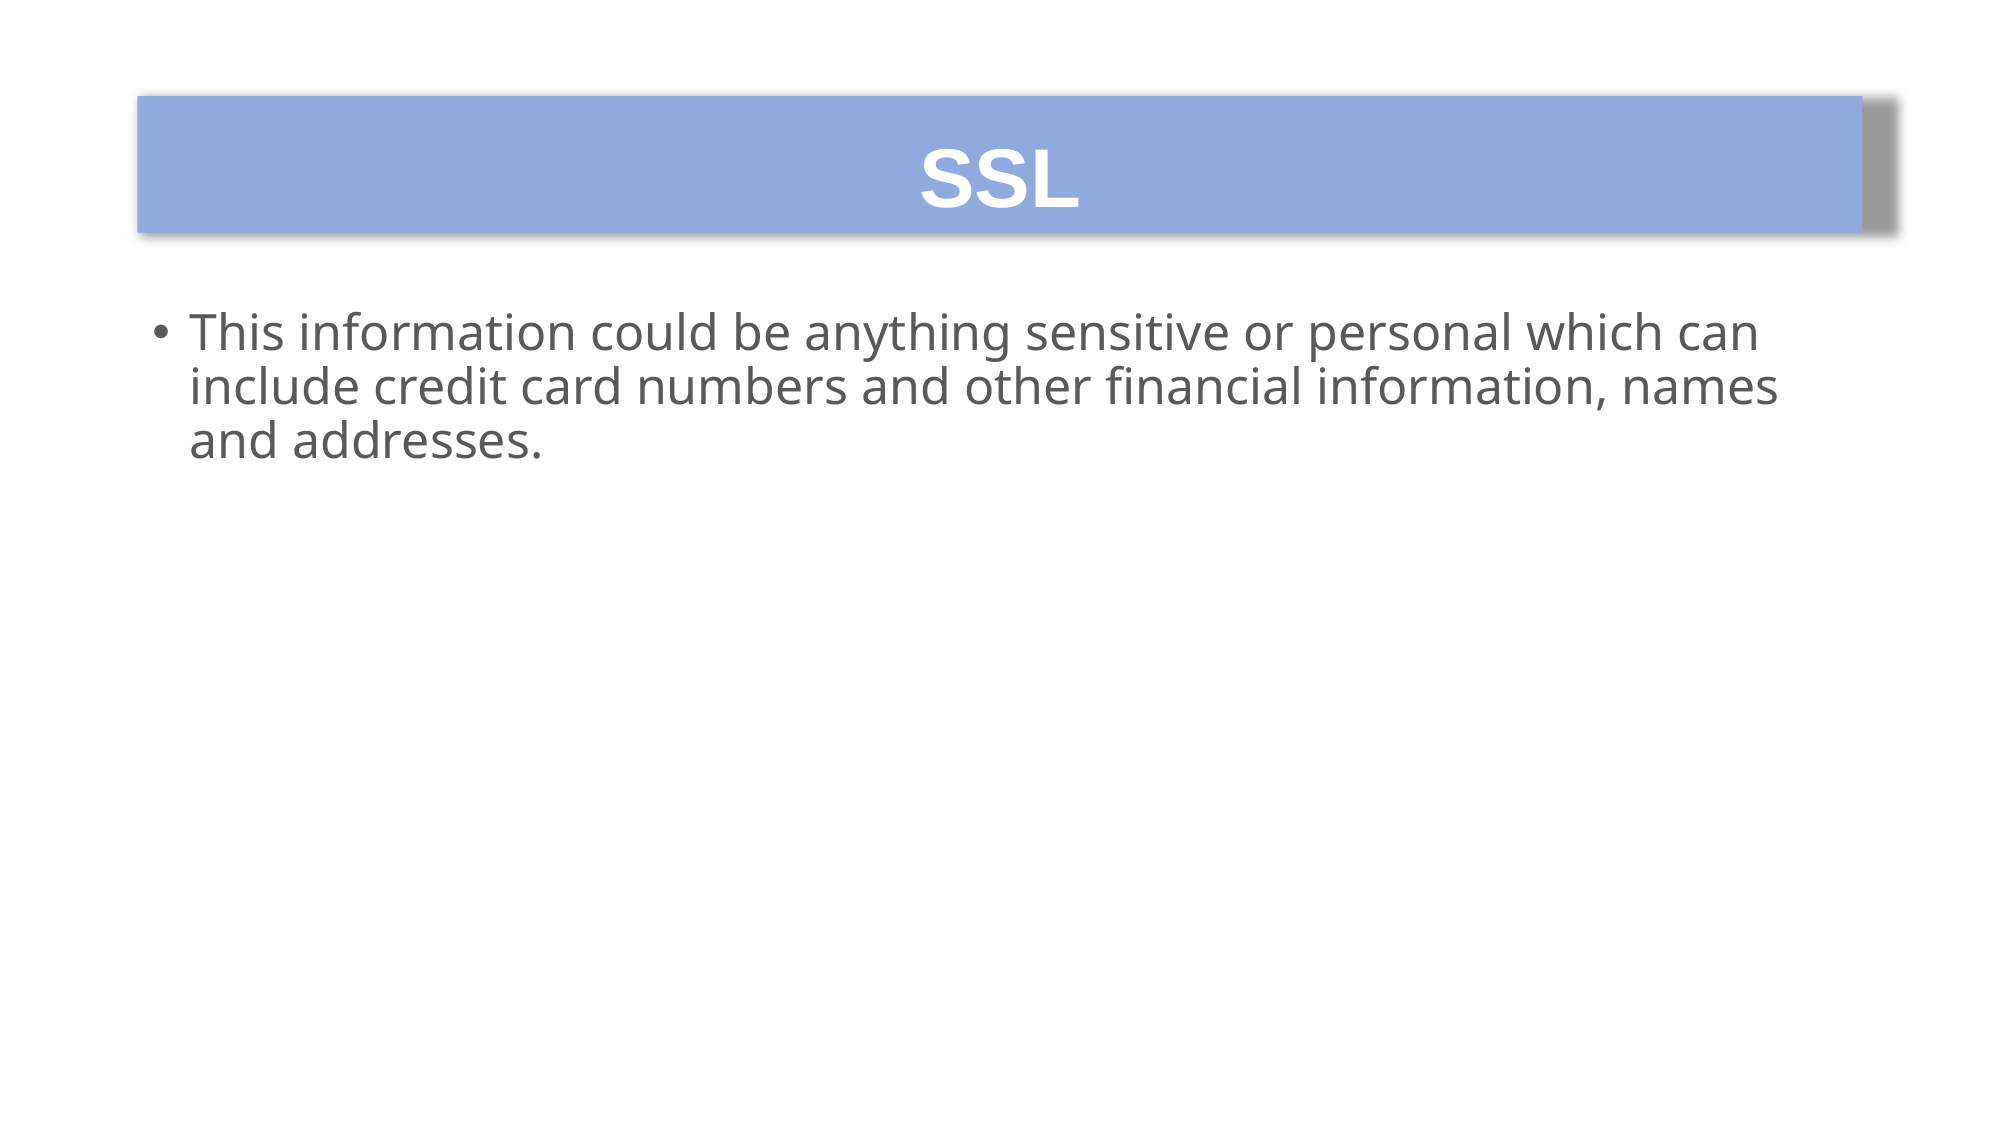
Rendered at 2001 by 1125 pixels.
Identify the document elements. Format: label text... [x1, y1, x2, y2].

list This information could be anything sensitive or personal which can include credit card numbers and other financial information, names and addresses. [137, 299, 1863, 1014]
title SSL [137, 96, 1863, 233]
